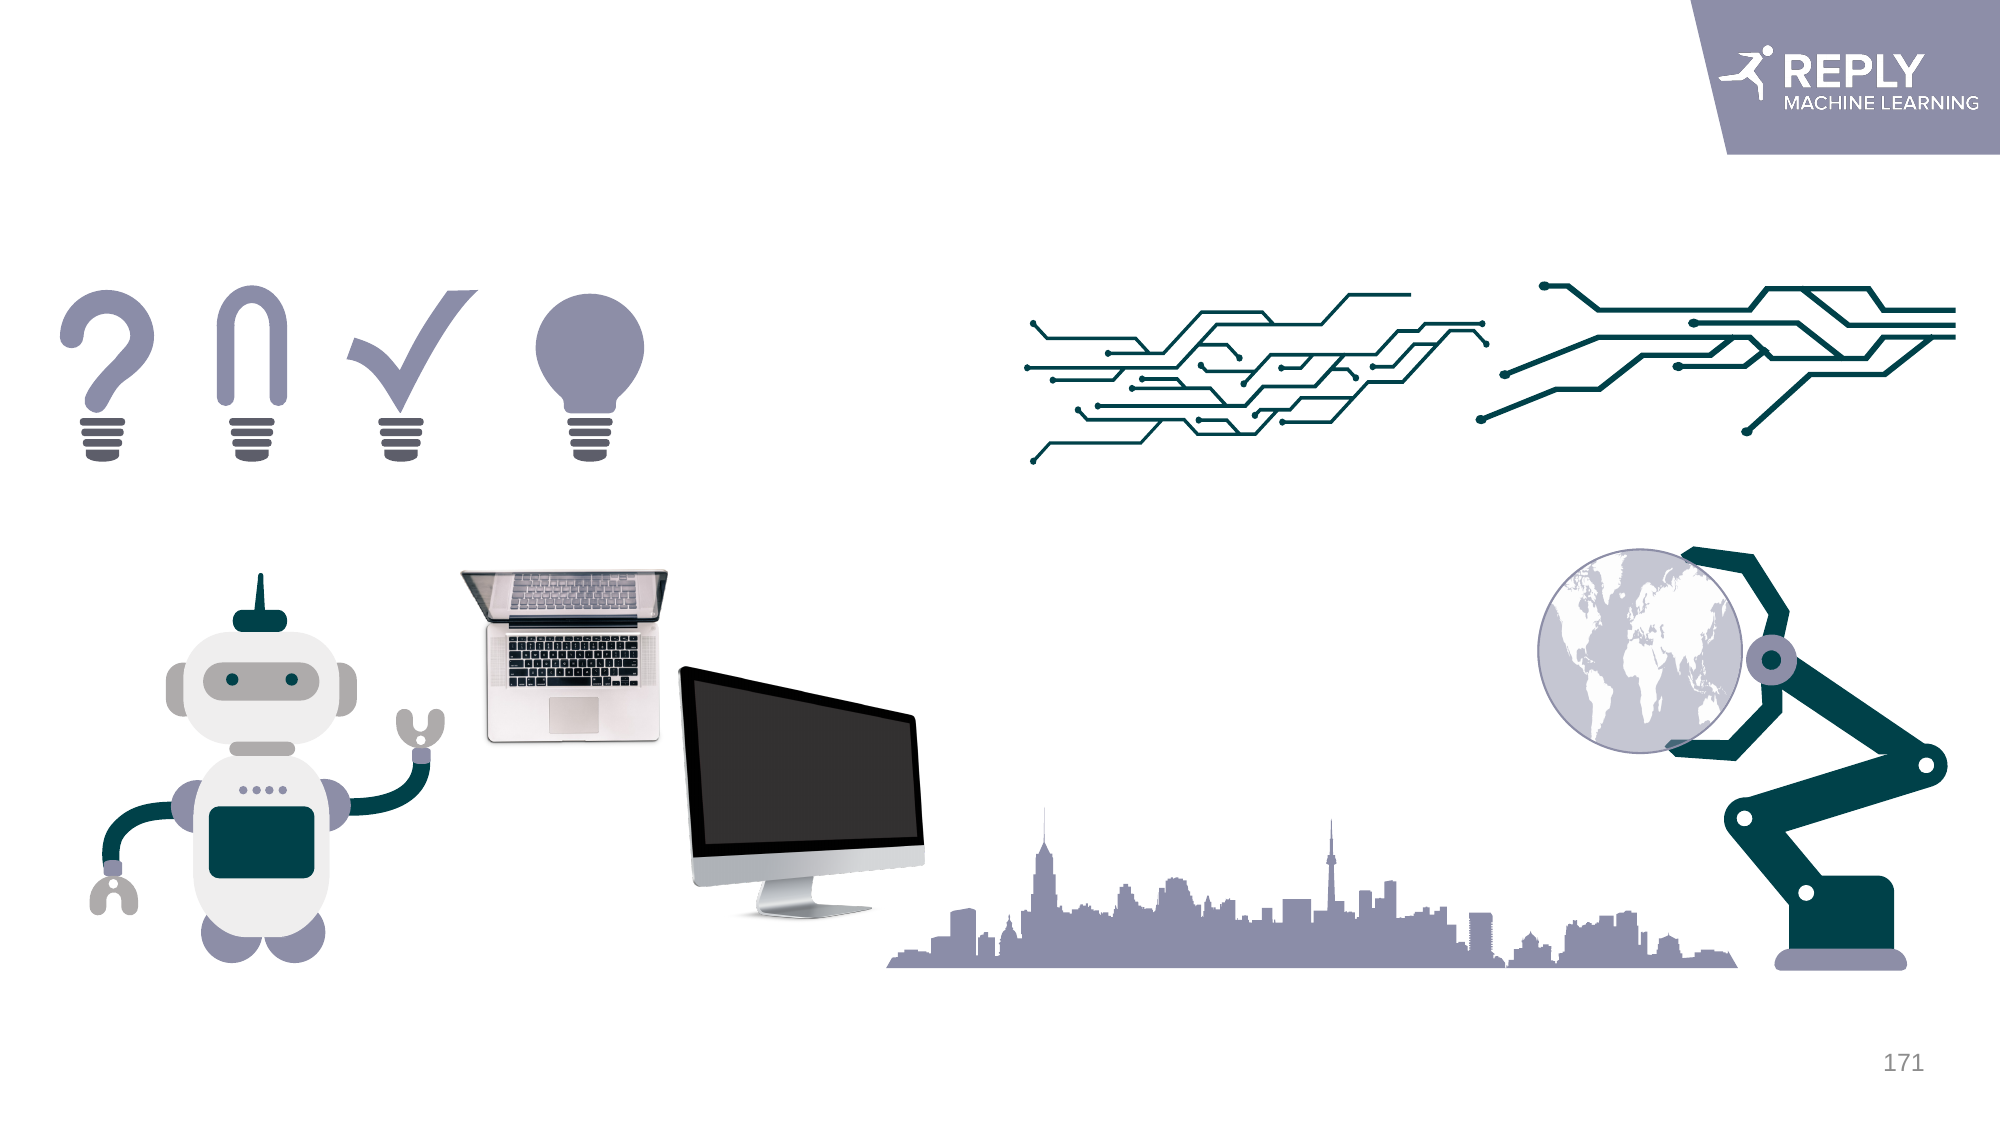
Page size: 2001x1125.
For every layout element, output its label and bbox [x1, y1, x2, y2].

text_box [346, 289, 479, 462]
text_box [87, 571, 447, 965]
text_box [1023, 292, 1956, 465]
slide_number [1490, 1042, 1940, 1080]
text_box [59, 289, 155, 462]
text_box [886, 519, 1949, 972]
text_box [216, 285, 287, 462]
picture [459, 569, 668, 749]
text_box [535, 293, 645, 462]
picture [678, 666, 925, 924]
text_box [1538, 281, 1956, 328]
